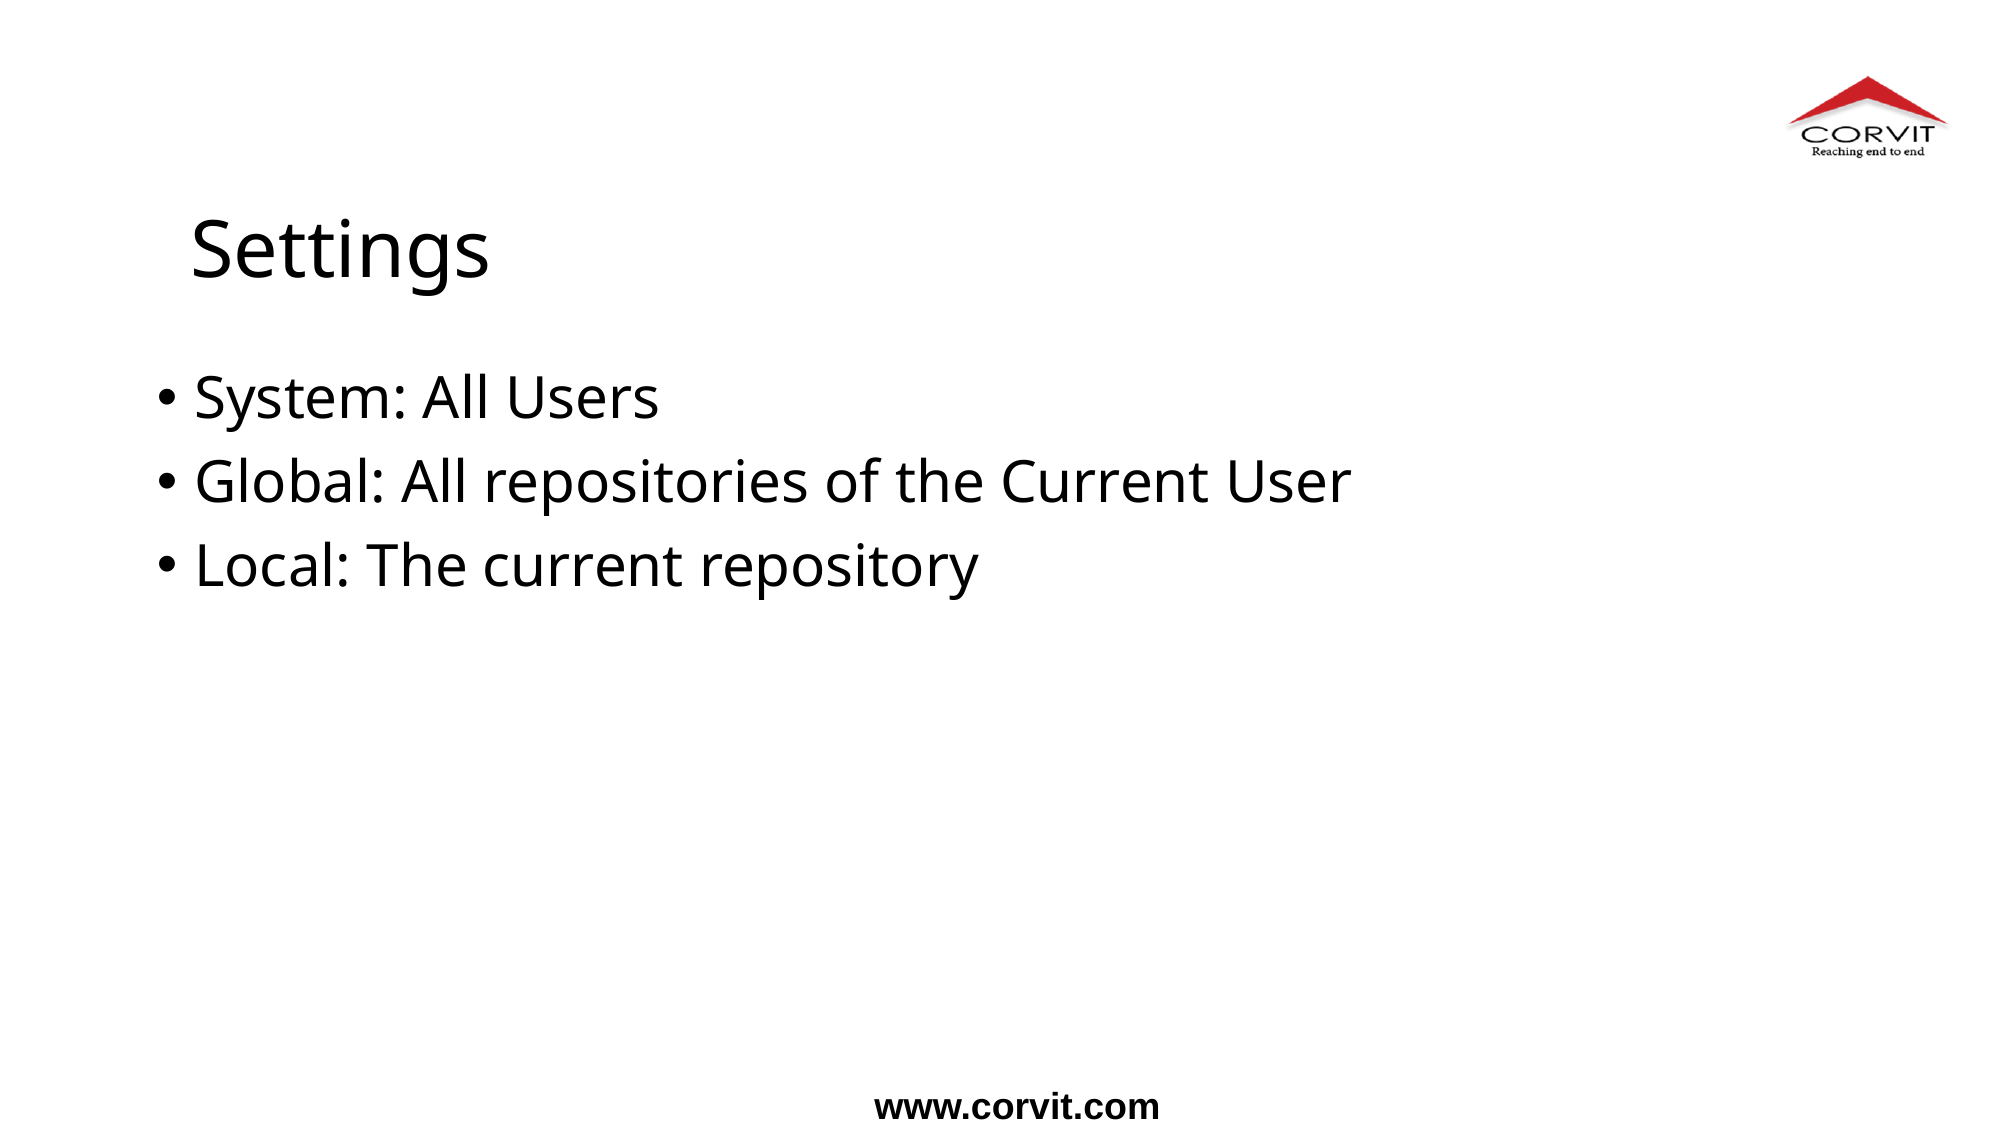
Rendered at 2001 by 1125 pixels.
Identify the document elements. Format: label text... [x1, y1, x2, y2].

text_box www.corvit.com [34, 1074, 2000, 1125]
list System: All Users Global: All repositories of the Current User Local: The current repository [142, 360, 1868, 1074]
picture [1783, 73, 1951, 163]
title Settings [175, 143, 1901, 361]
